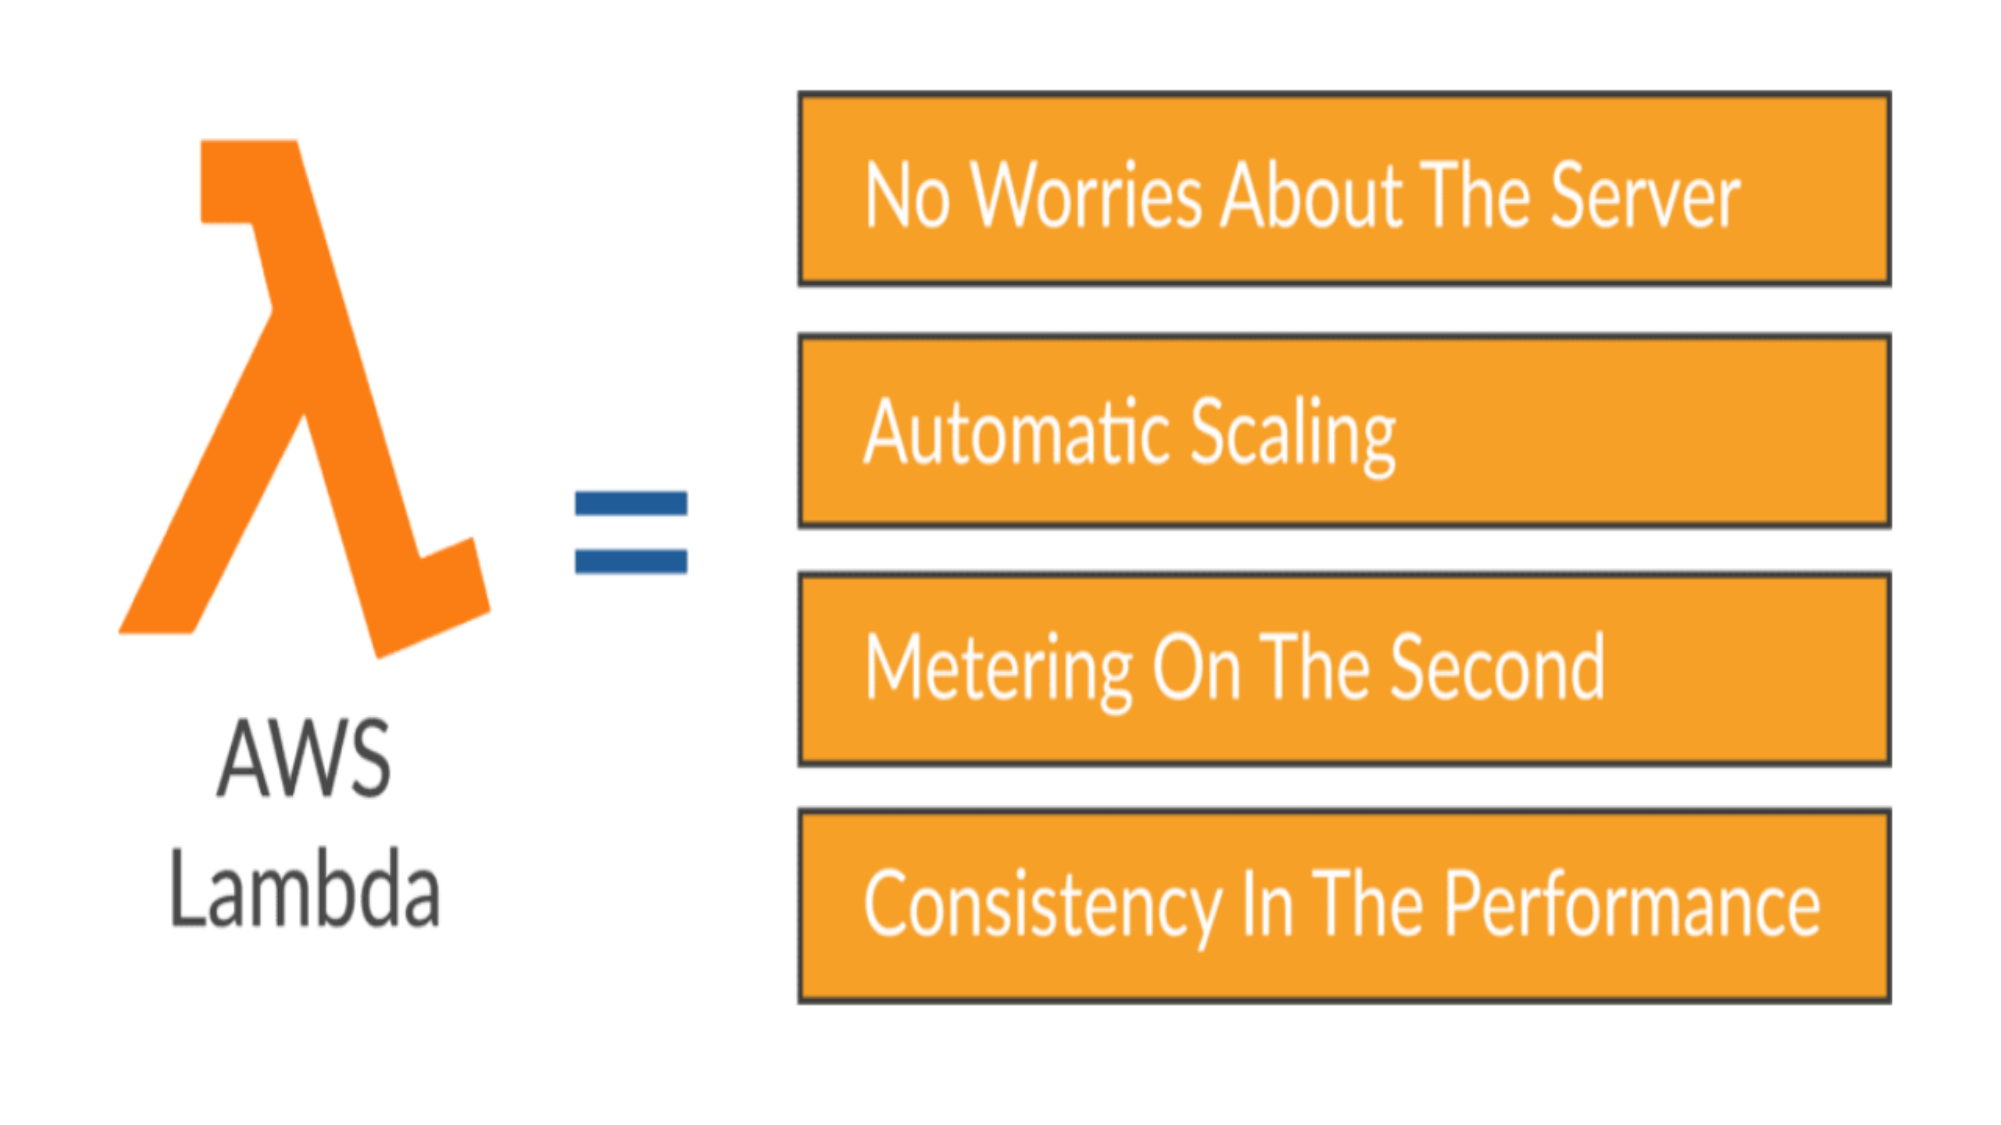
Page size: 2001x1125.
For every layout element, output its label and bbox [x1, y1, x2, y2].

picture [70, 53, 1930, 1079]
